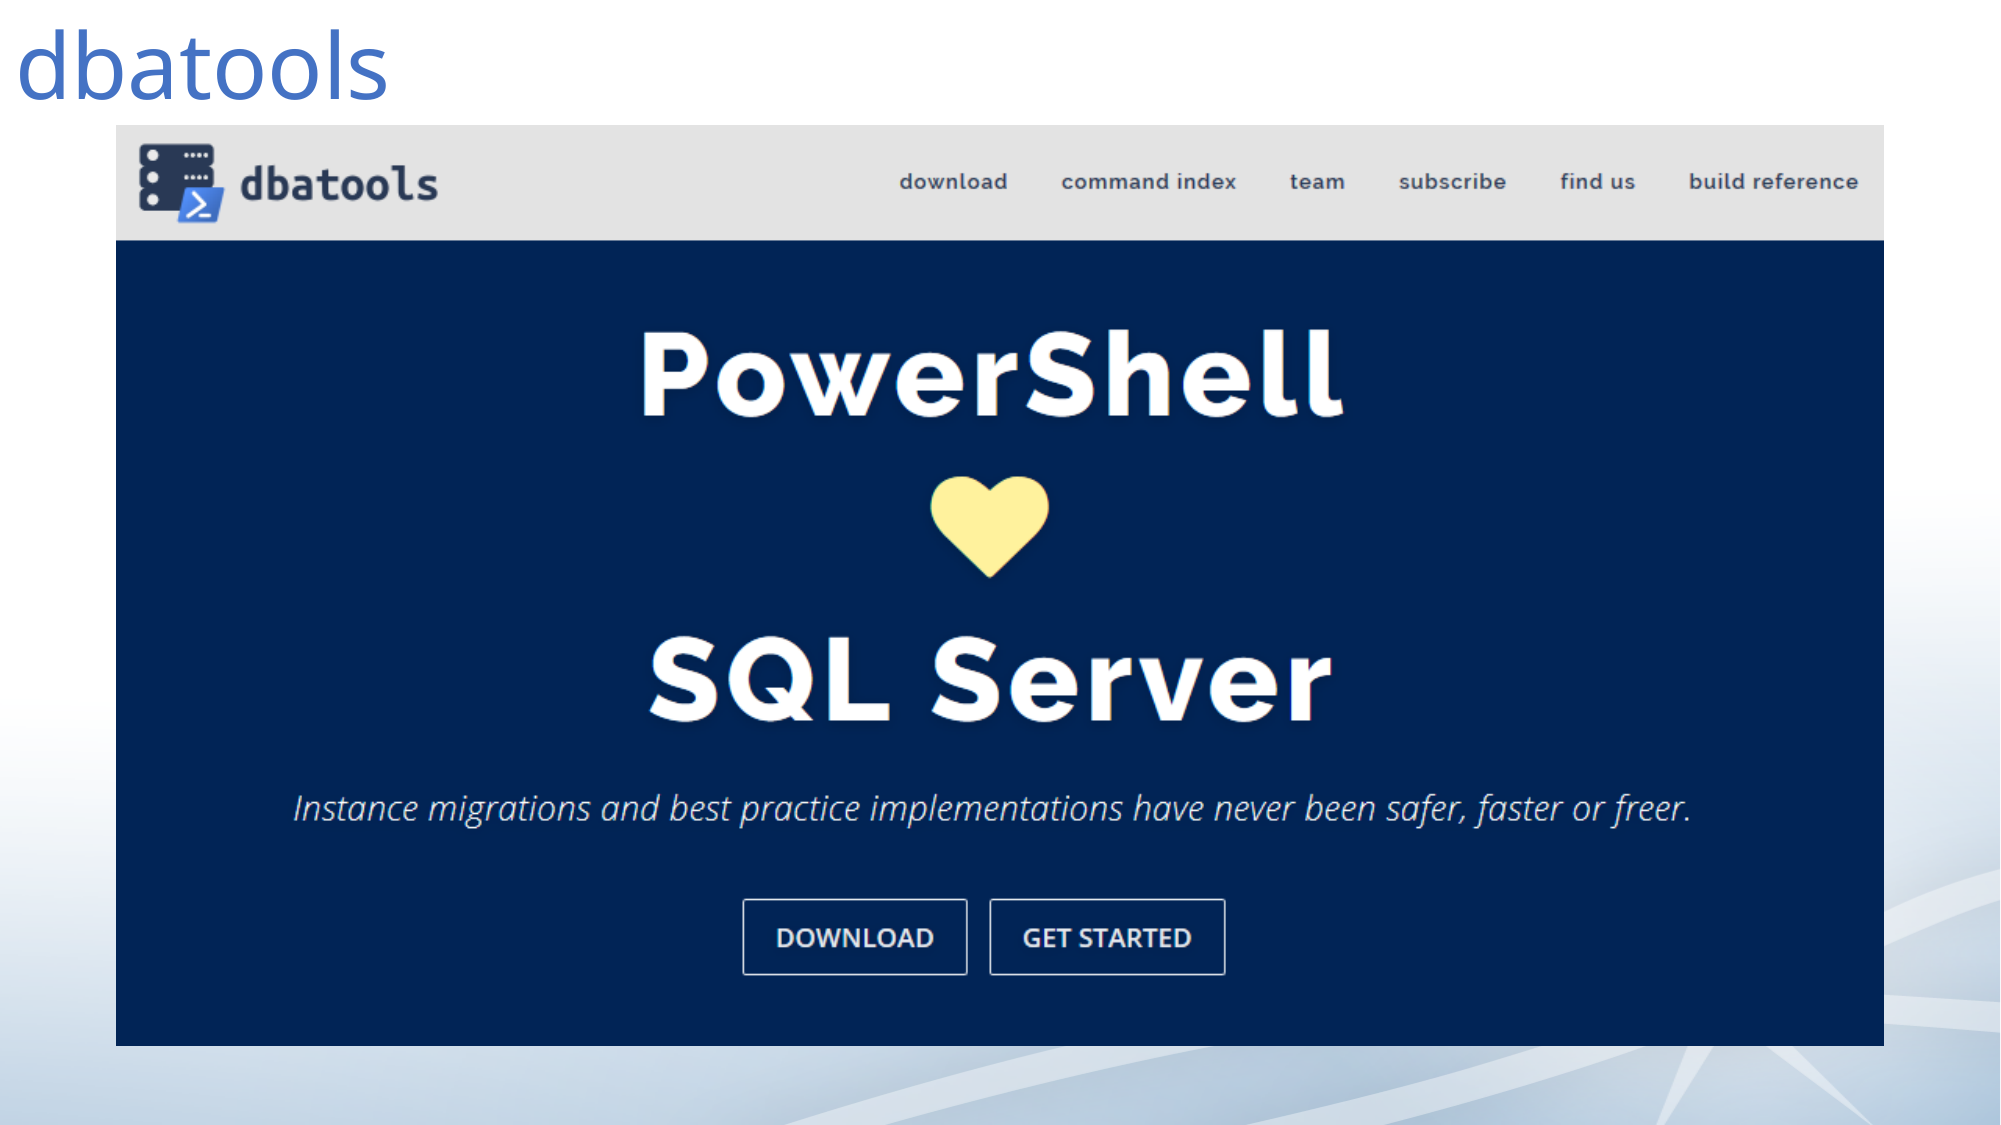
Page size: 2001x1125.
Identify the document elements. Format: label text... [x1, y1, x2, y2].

title dbatools [0, 0, 767, 140]
picture [0, 0, 2001, 1125]
